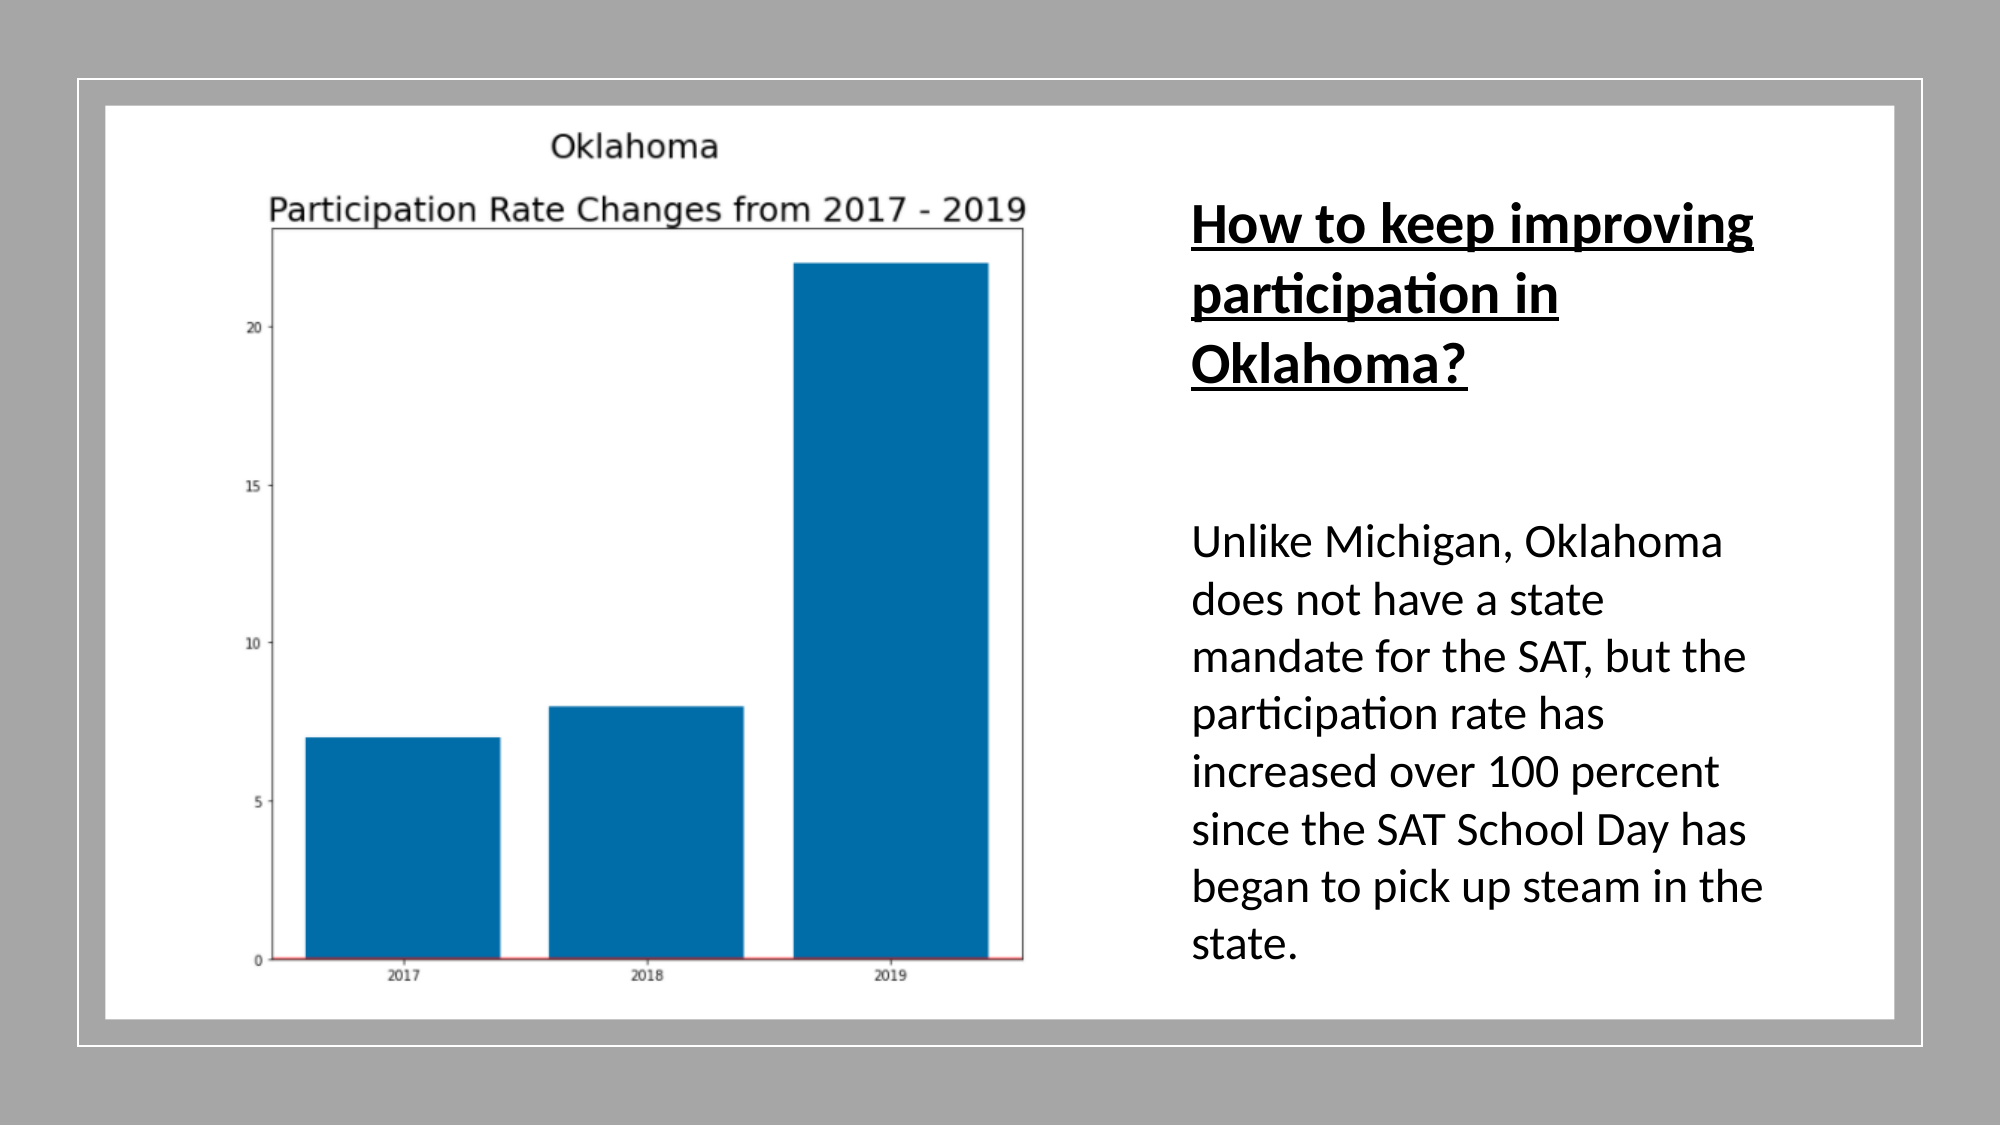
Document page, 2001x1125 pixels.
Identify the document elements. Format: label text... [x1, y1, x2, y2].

text_box How to keep improving participation in Oklahoma? Unlike Michigan, Oklahoma does not have a state mandate for the SAT, but the participation rate has increased over 100 percent since the SAT School Day has began to pick up steam in the state. [1176, 177, 1799, 977]
text_box [104, 104, 1895, 1020]
text_box [77, 78, 1923, 1047]
picture [208, 119, 1073, 996]
text_box [0, 0, 2000, 1125]
